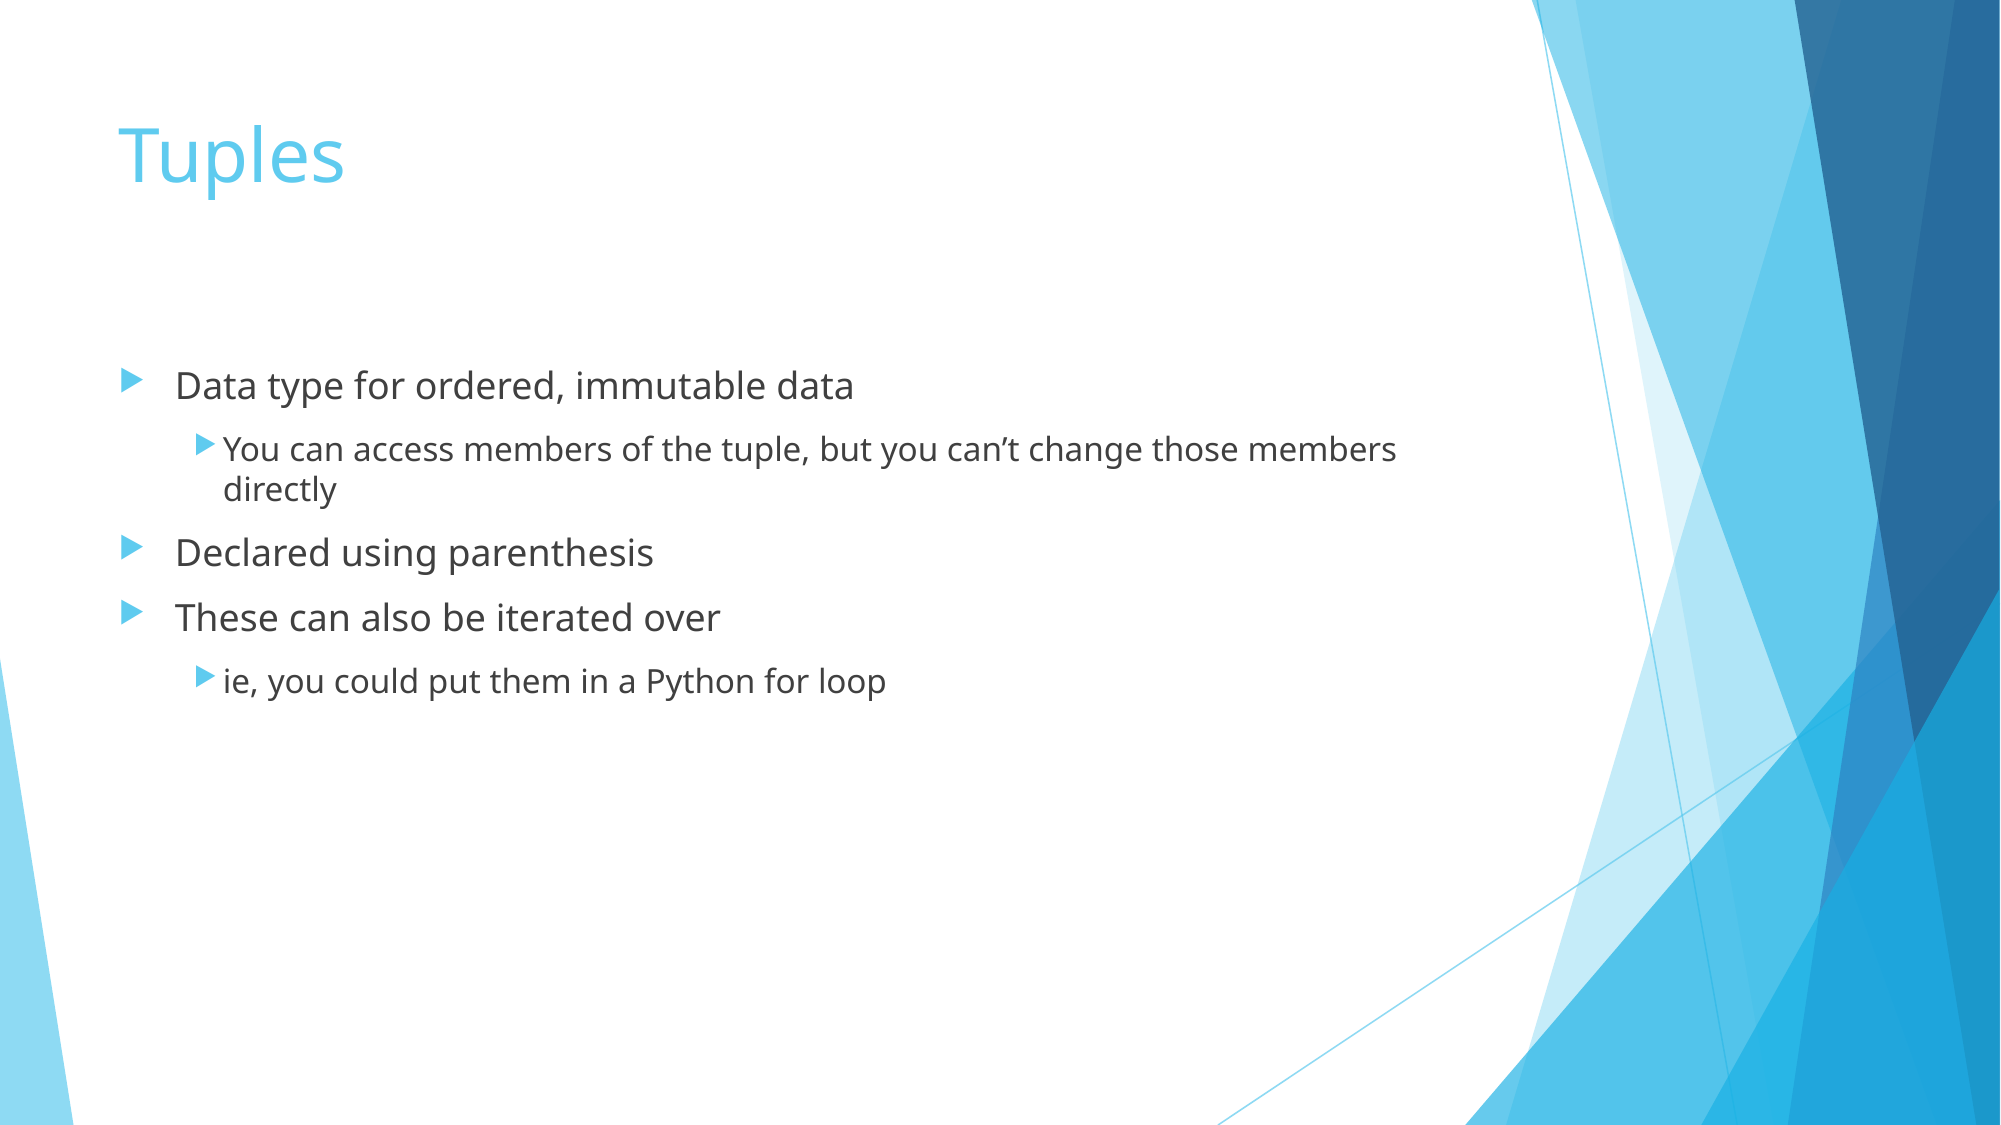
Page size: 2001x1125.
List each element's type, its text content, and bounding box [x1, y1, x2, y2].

title Tuples [110, 99, 1522, 318]
list Data type for ordered, immutable data You can access members of the tuple, but you can’t change those members directly Declared using parenthesis These can also be iterated over ie, you could put them in a Python for loop [110, 353, 1522, 992]
